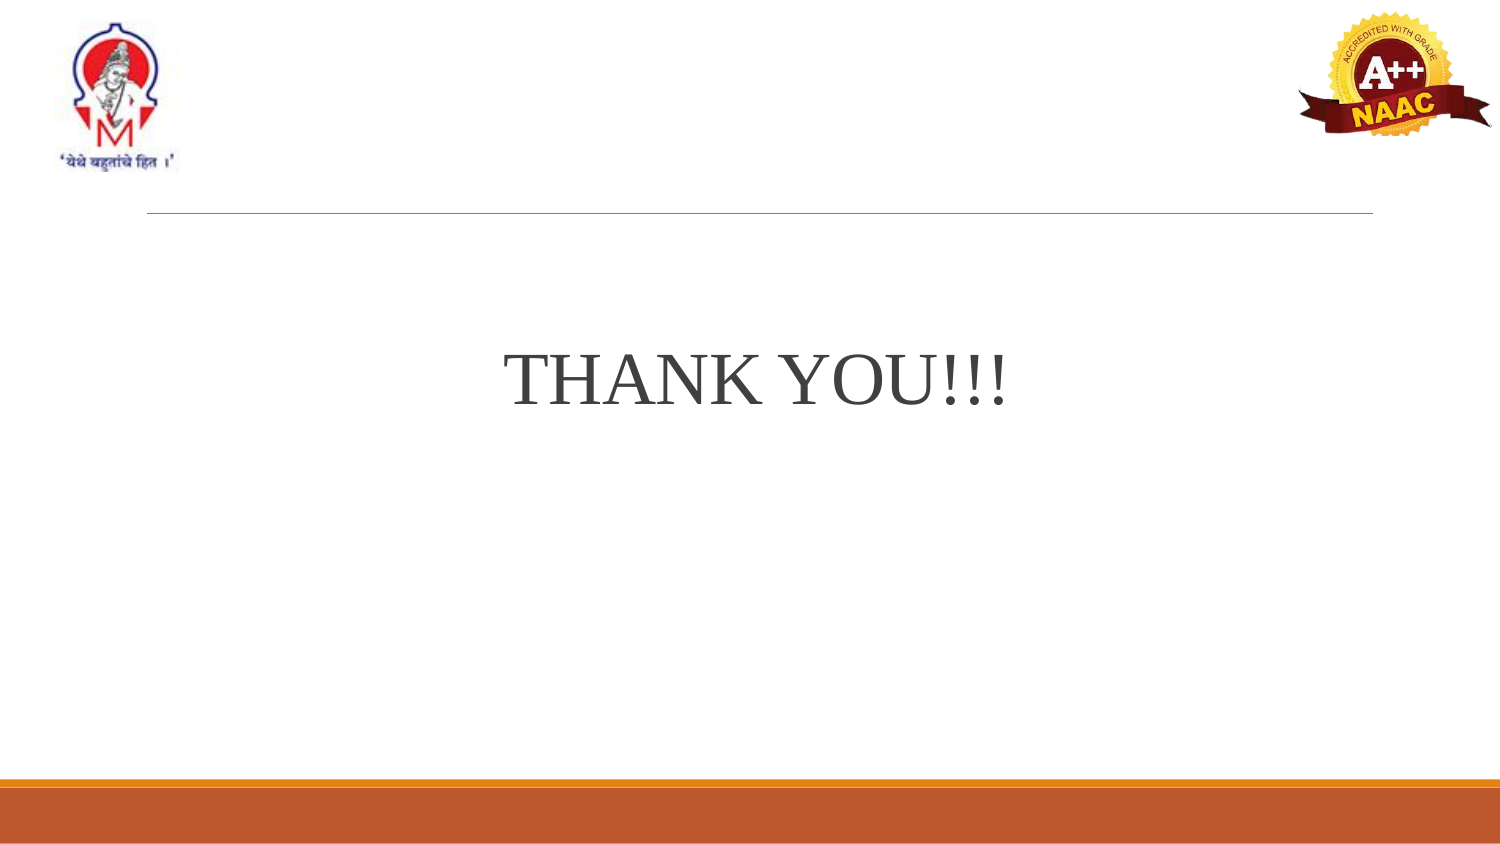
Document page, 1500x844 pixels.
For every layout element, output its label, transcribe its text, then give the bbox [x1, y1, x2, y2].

picture [53, 20, 181, 172]
title THANK YOU!!! [138, 327, 1378, 422]
picture [1296, 11, 1492, 136]
